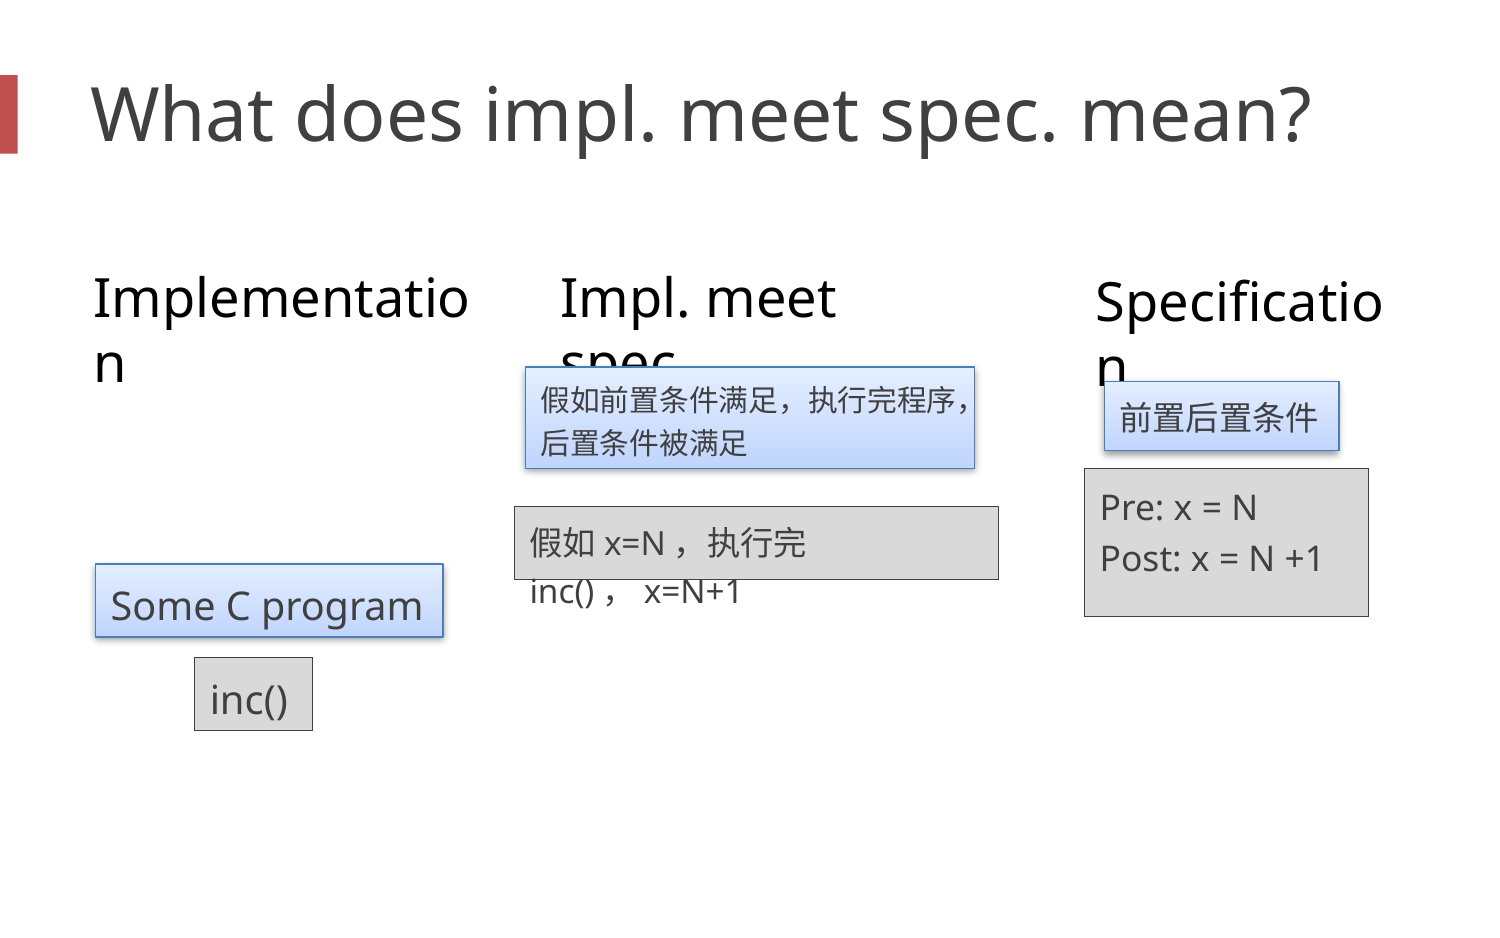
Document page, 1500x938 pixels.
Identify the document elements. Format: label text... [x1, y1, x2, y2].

text_box 前置后置条件 [1104, 381, 1340, 451]
text_box Impl. meet spec. [545, 256, 972, 365]
text_box Implementation [78, 256, 504, 401]
title What does impl. meet spec. mean? [75, 37, 1425, 186]
text_box 假如前置条件满足，执行完程序，后置条件被满足 [525, 366, 975, 469]
text_box Some C program [95, 563, 444, 638]
text_box Specification [1080, 259, 1412, 405]
text_box inc() [194, 657, 313, 731]
text_box 假如x=N，执行完inc()，x=N+1 [514, 506, 999, 580]
text_box Pre: x = N Post: x = N +1 [1084, 468, 1369, 617]
